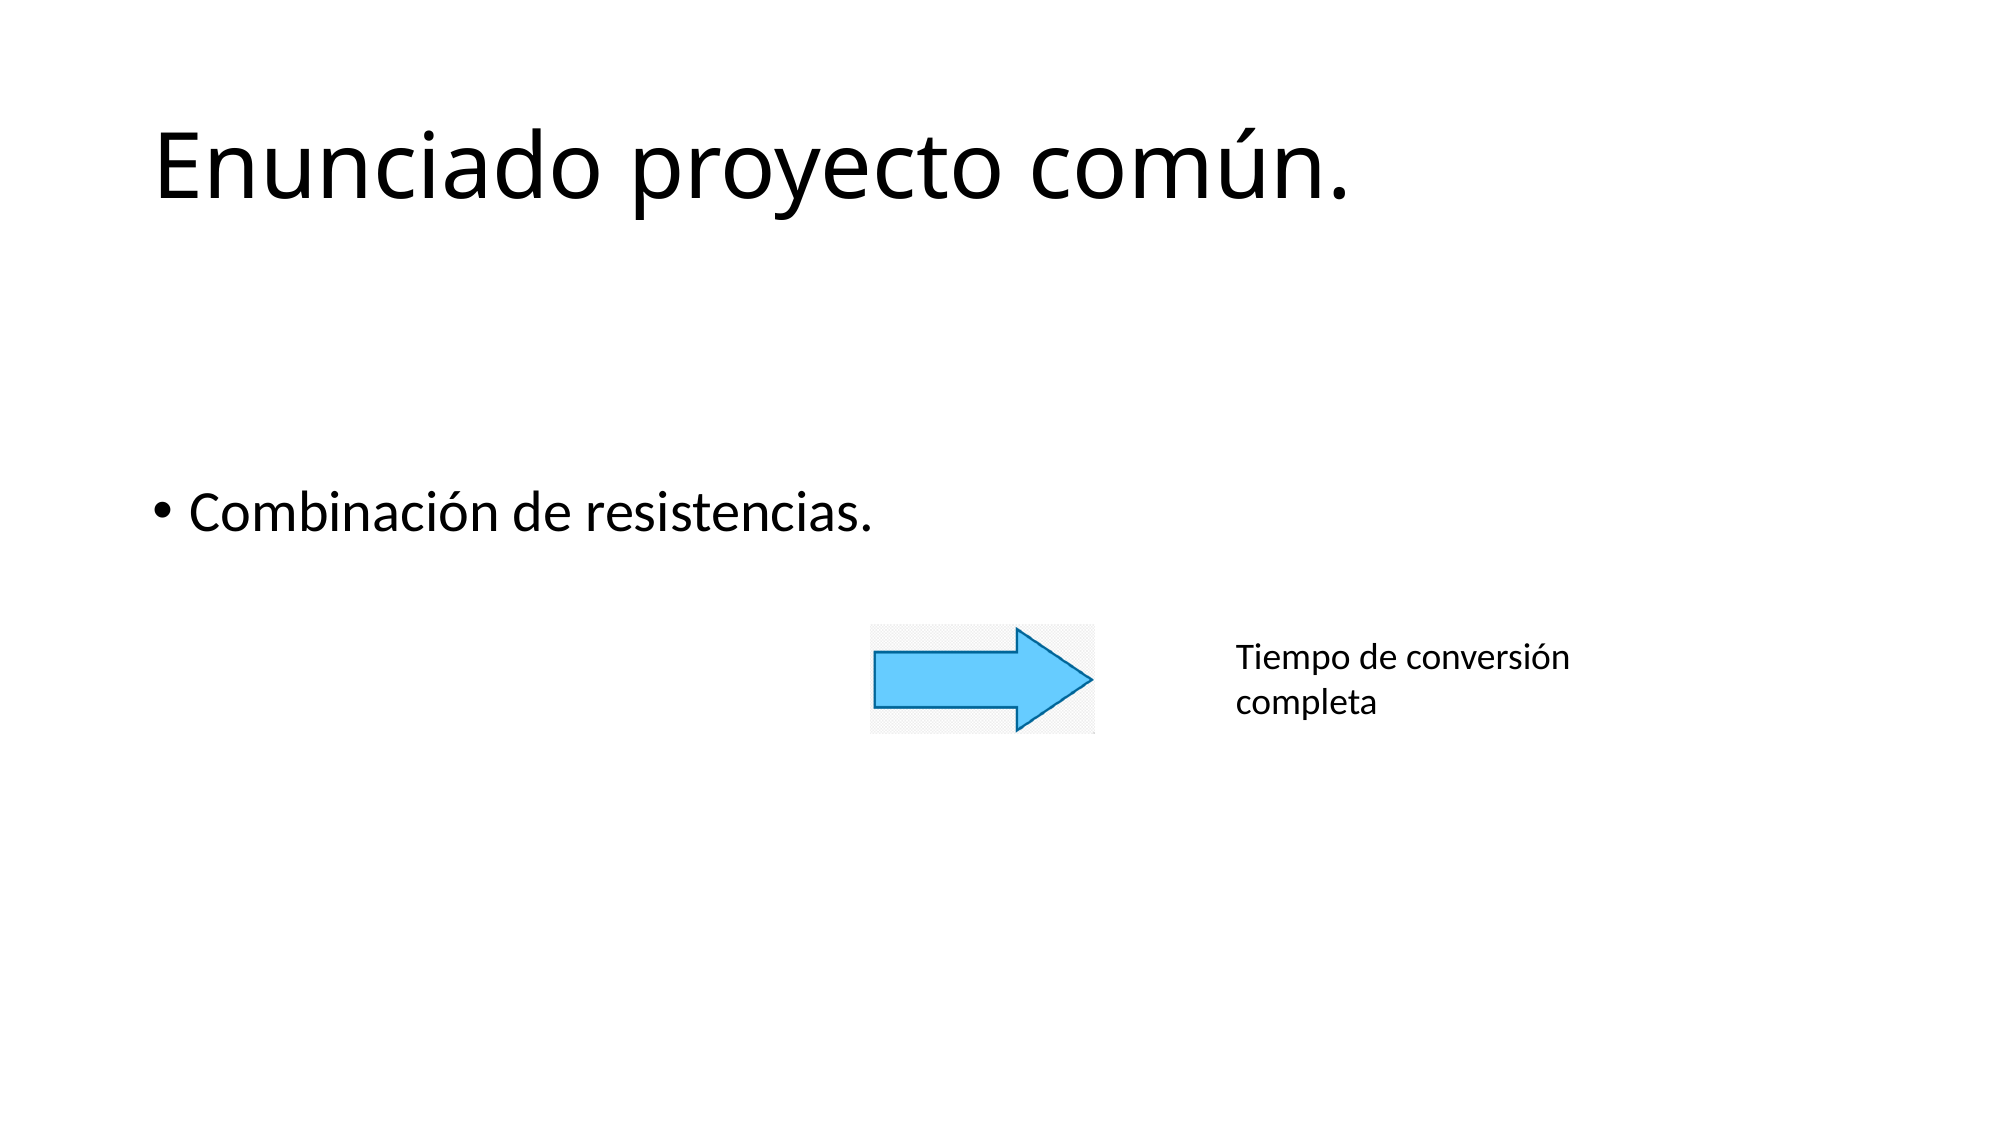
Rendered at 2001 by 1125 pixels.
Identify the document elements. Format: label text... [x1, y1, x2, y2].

text_box Tiempo de conversión completa [1221, 624, 1693, 730]
title Enunciado proyecto común. [137, 59, 1863, 278]
picture [870, 624, 1095, 734]
